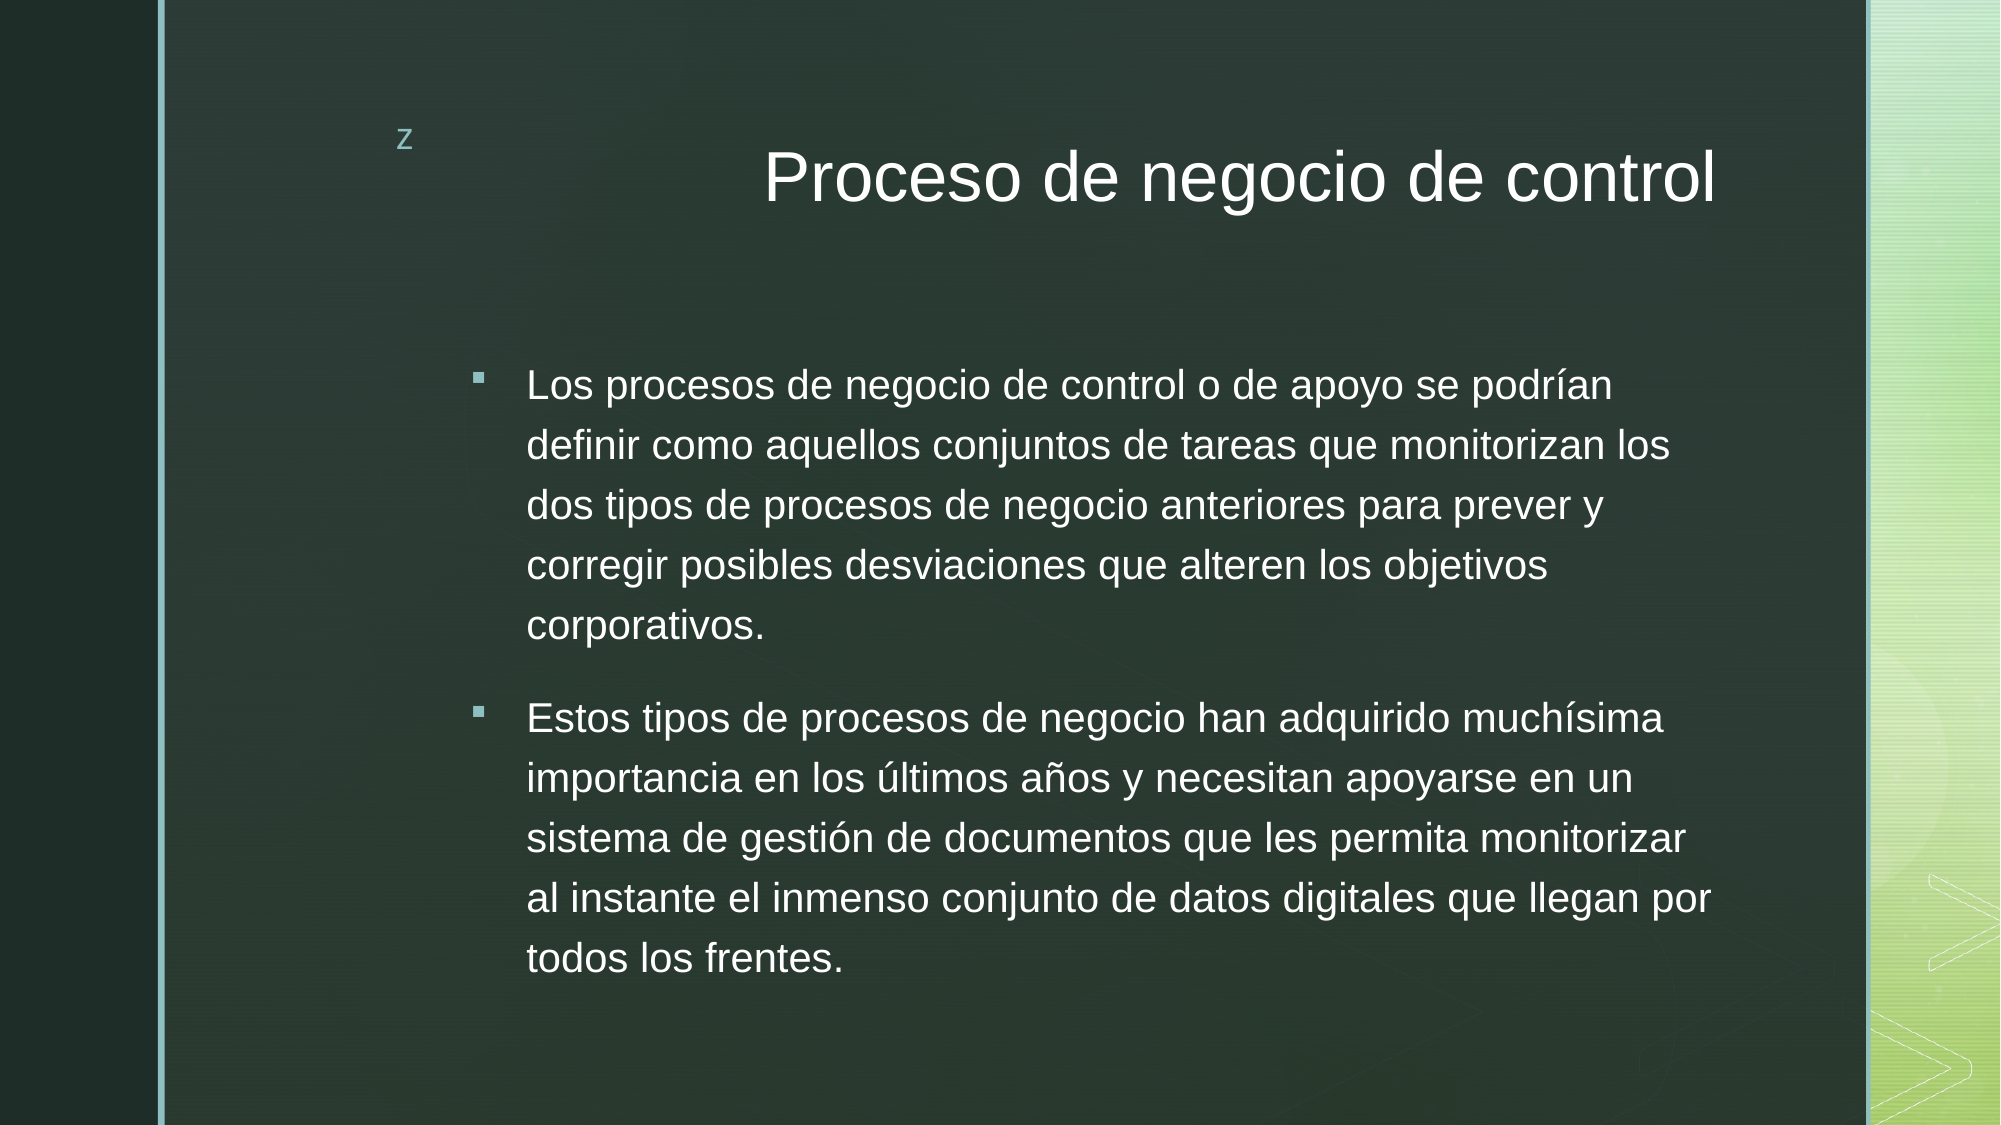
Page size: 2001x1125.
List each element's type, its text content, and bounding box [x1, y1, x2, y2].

title Proceso de negocio de control [428, 132, 1734, 310]
list Los procesos de negocio de control o de apoyo se podrían definir como aquellos conjuntos de tareas que monitorizan los dos tipos de procesos de negocio anteriores para prever y corregir posibles desviaciones que alteren los objetivos corporativos. Estos tipos de procesos de negocio han adquirido muchísima importancia en los últimos años y necesitan apoyarse en un sistema de gestión de documentos que les permita monitorizar al instante el inmenso conjunto de datos digitales que llegan por todos los frentes. [454, 336, 1734, 993]
picture [1871, 0, 2001, 1125]
